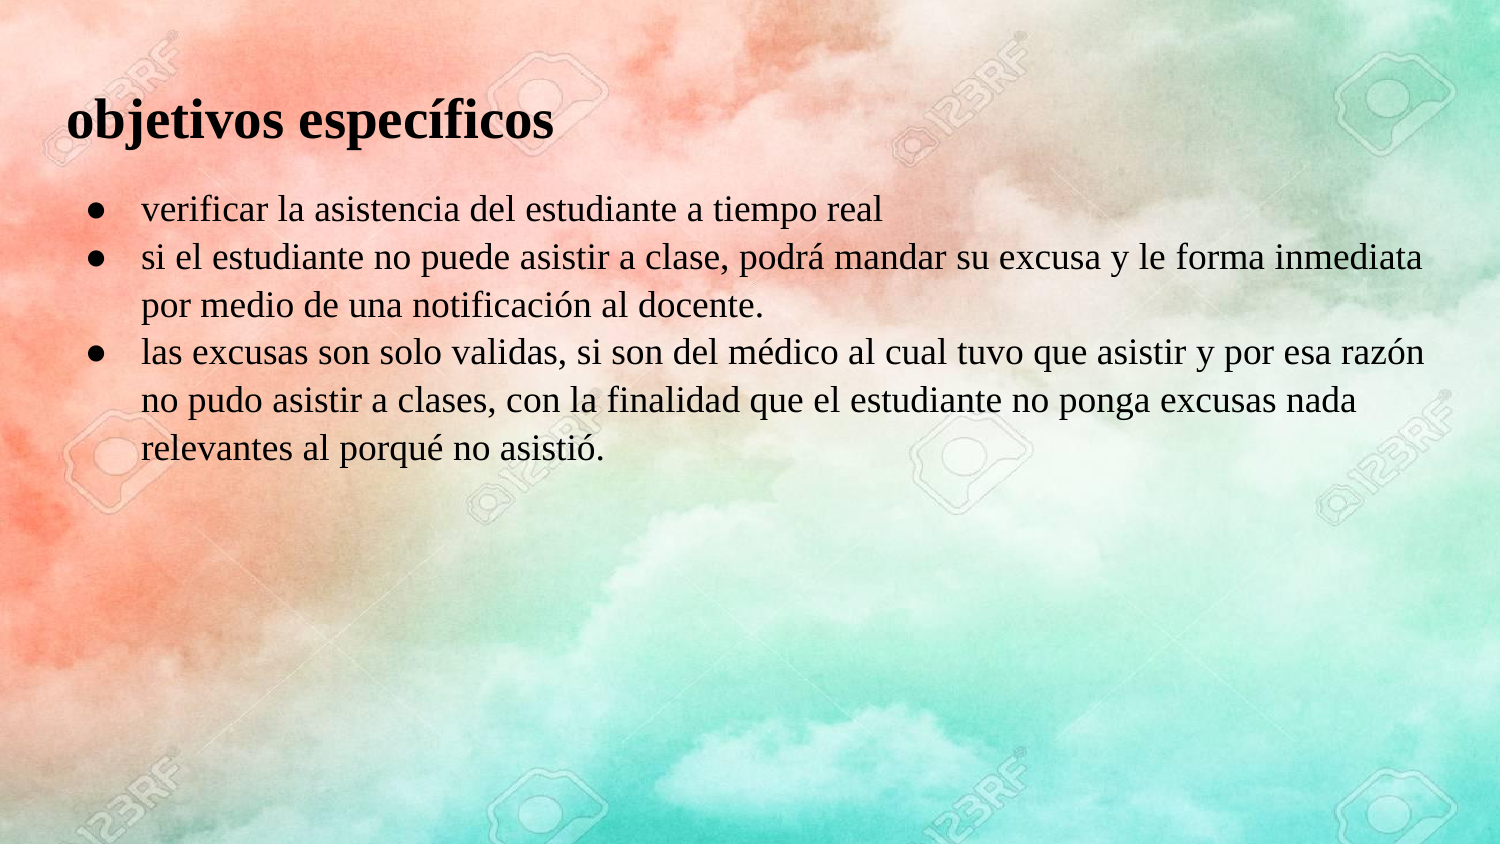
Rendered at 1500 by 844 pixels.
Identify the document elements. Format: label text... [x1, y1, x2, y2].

title objetivos específicos [51, 72, 1449, 166]
picture [0, 0, 1500, 844]
list verificar la asistencia del estudiante a tiempo real si el estudiante no puede asistir a clase, podrá mandar su excusa y le forma inmediata por medio de una notificación al docente. las excusas son solo validas, si son del médico al cual tuvo que asistir y por esa razón no pudo asistir a clases, con la finalidad que el estudiante no ponga excusas nada relevantes al porqué no asistió. [51, 166, 1449, 728]
